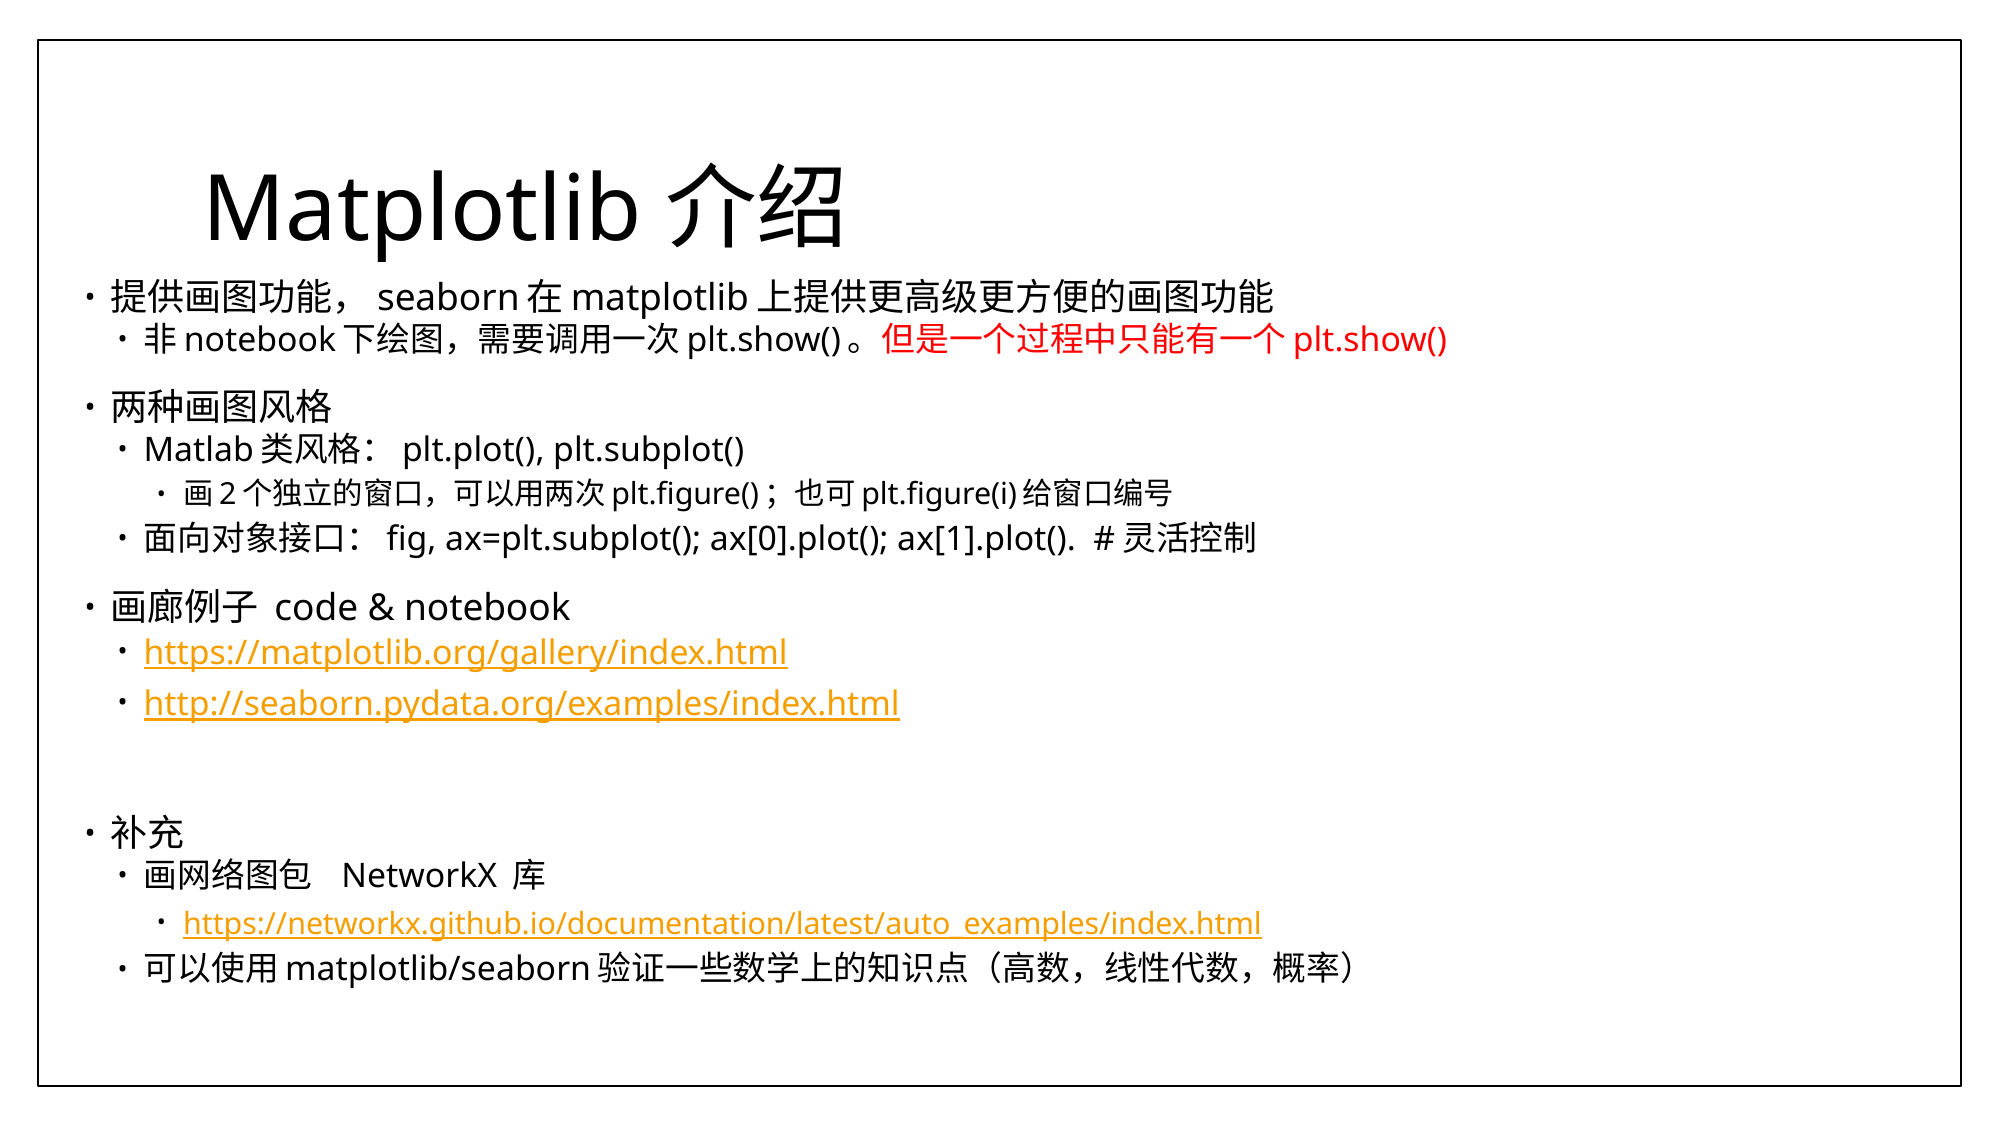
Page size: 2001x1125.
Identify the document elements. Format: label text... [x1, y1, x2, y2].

title Matplotlib介绍 [187, 99, 1808, 271]
list 提供画图功能，seaborn在matplotlib上提供更高级更方便的画图功能 非notebook下绘图，需要调用一次plt.show()。但是一个过程中只能有一个plt.show() 两种画图风格 Matlab类风格：plt.plot(), plt.subplot() 画2个独立的窗口，可以用两次plt.figure()；也可plt.figure(i)给窗口编号 面向对象接口：fig, ax=plt.subplot(); ax[0].plot(); ax[1].plot(). #灵活控制 画廊例子 code & notebook https://matplotlib.org/gallery/index.html http://seaborn.pydata.org/examples/index.html 补充 画网络图包 NetworkX 库 https://networkx.github.io/documentation/latest/auto_examples/index.html 可以使用matplotlib/seaborn验证一些数学上的知识点（高数，线性代数，概率） [63, 271, 1924, 1000]
